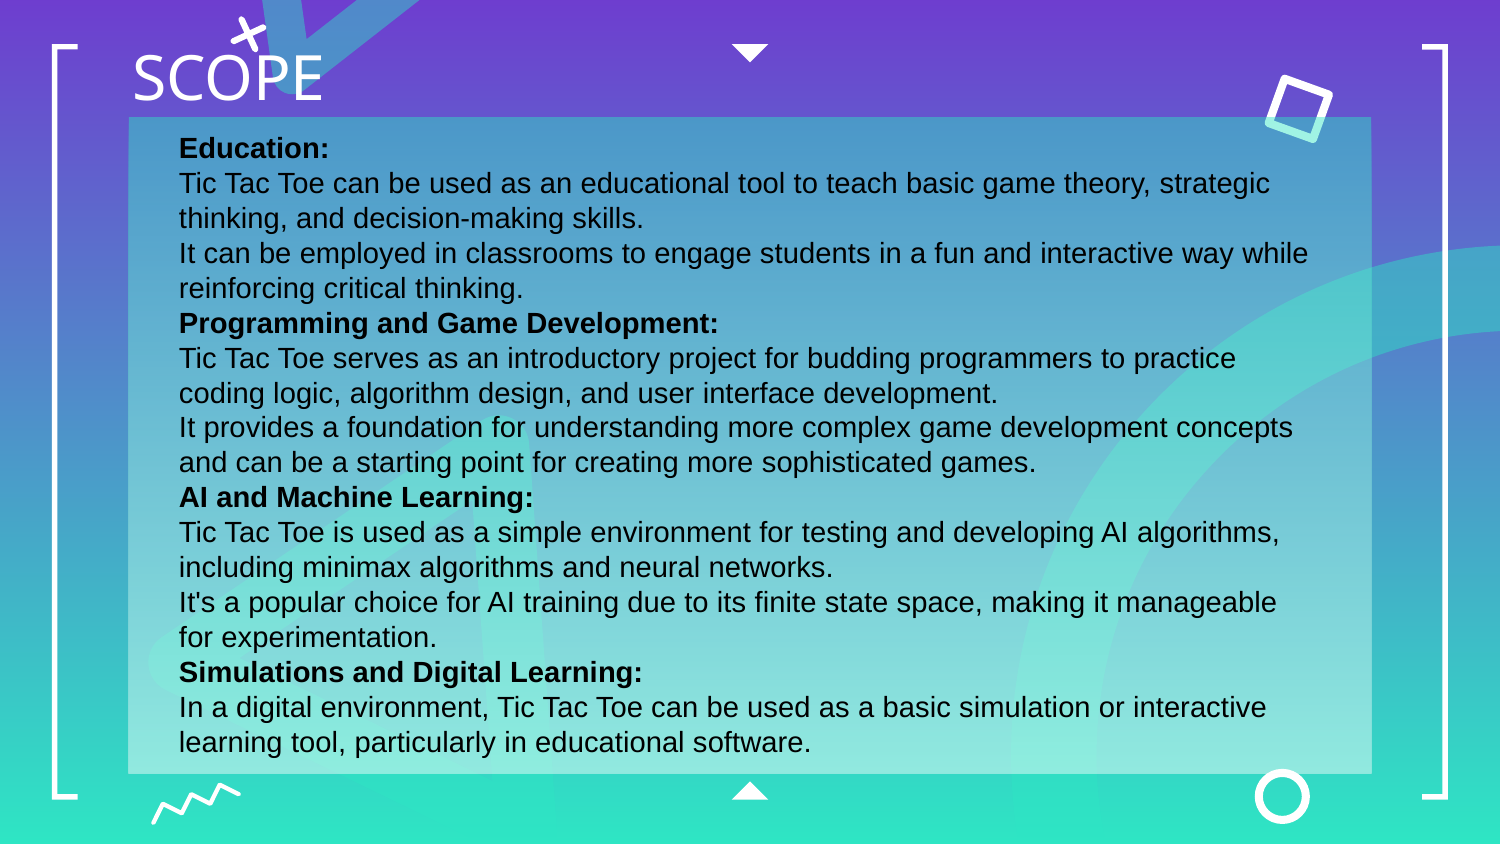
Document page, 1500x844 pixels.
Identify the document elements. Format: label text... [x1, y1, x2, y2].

text_box [128, 117, 1372, 774]
title SCOPE [117, 23, 1309, 161]
text_box Education: Tic Tac Toe can be used as an educational tool to teach basic game theory, strategic thinking, and decision-making skills. It can be employed in classrooms to engage students in a fun and interactive way while reinforcing critical thinking. Programming and Game Development: Tic Tac Toe serves as an introductory project for budding programmers to practice coding logic, algorithm design, and user interface development. It provides a foundation for understanding more complex game development concepts and can be a starting point for creating more sophisticated games. AI and Machine Learning: Tic Tac Toe is used as a simple environment for testing and developing AI algorithms, including minimax algorithms and neural networks. It's a popular choice for AI training due to its finite state space, making it manageable for experimentation. Simulations and Digital Learning: In a digital environment, Tic Tac Toe can be used as a basic simulation or interactive learning tool, particularly in educational software. [163, 210, 1336, 687]
